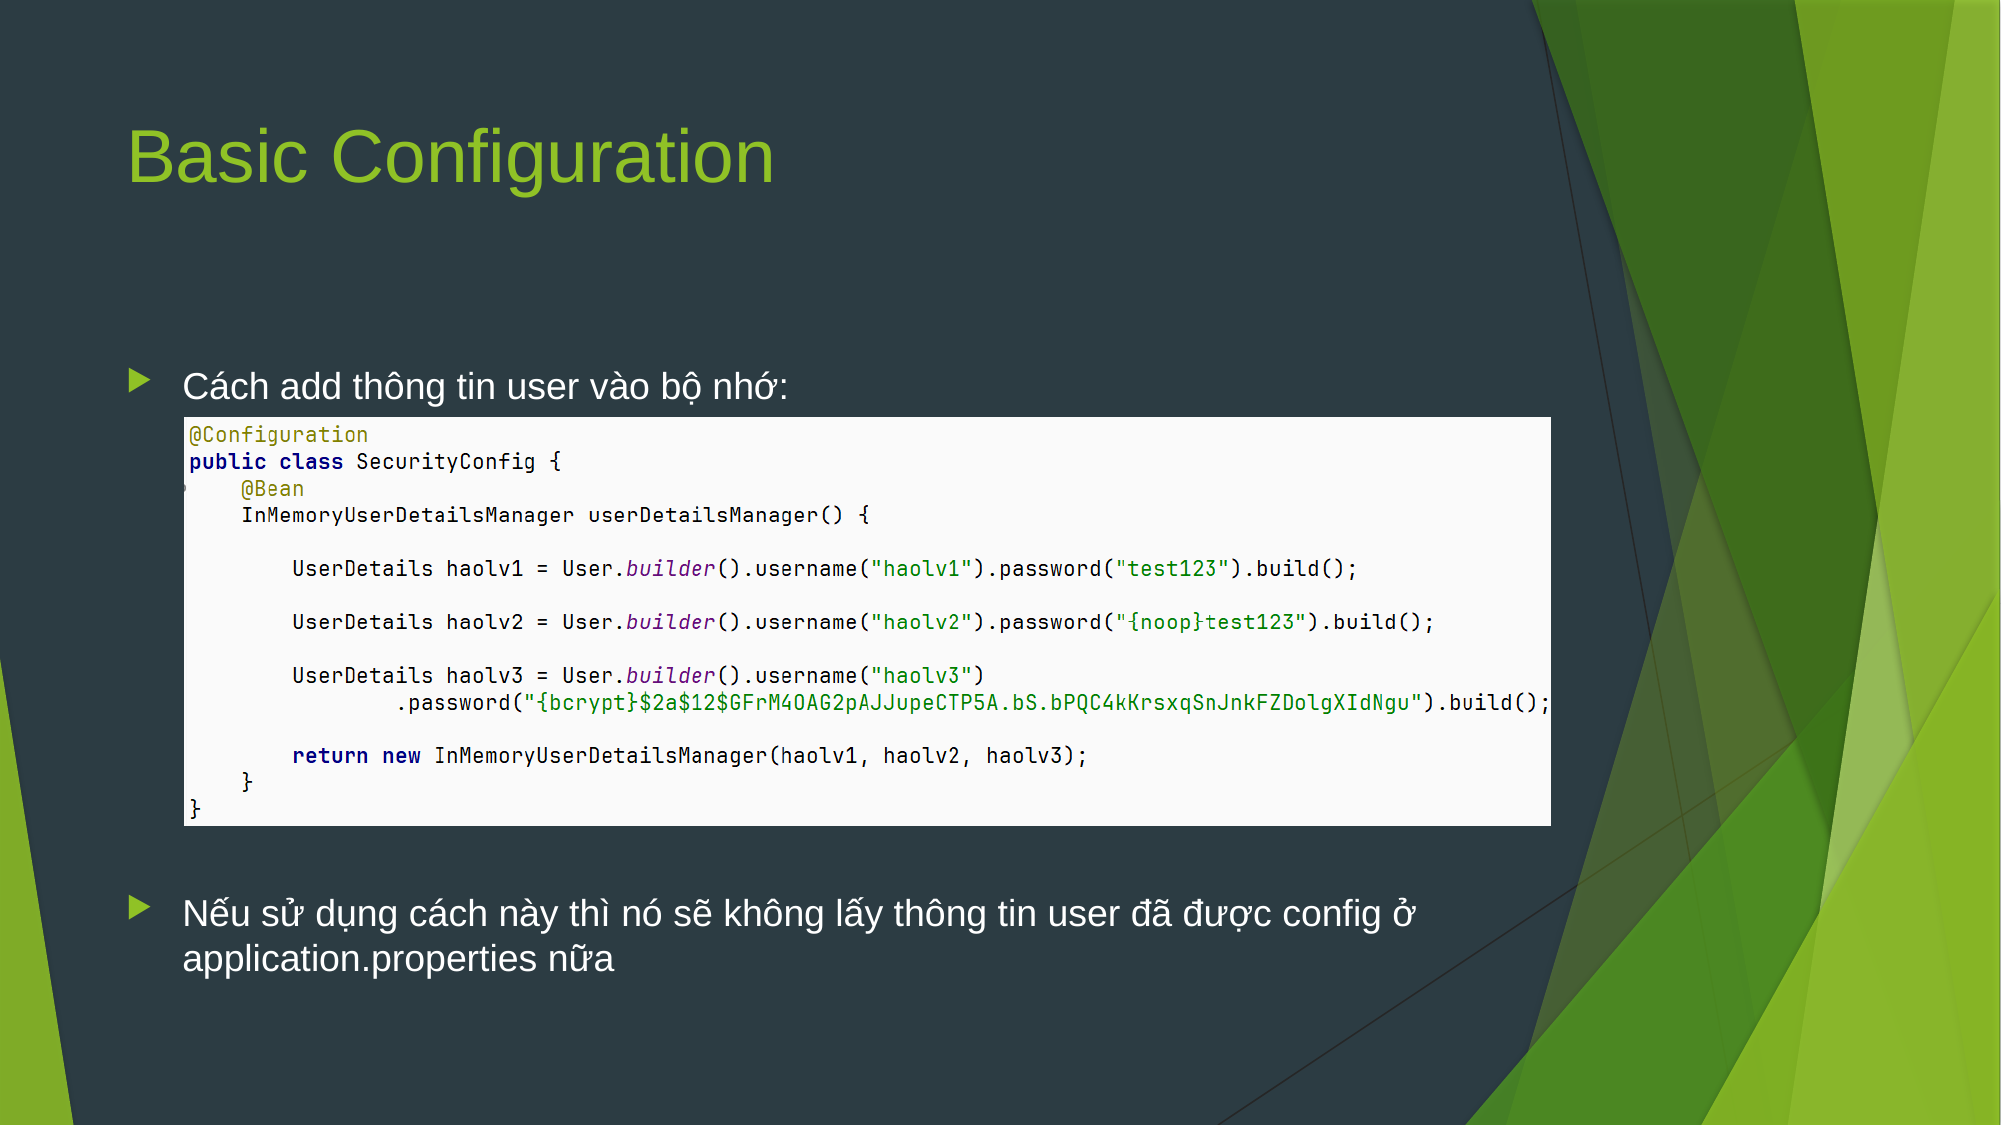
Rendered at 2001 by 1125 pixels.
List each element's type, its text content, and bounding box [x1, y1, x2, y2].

title Basic Configuration [111, 99, 1522, 317]
picture [183, 417, 1551, 827]
list Cách add thông tin user vào bộ nhớ: Nếu sử dụng cách này thì nó sẽ không lấy thông tin user đã được config ở application.properties nữa [111, 354, 1522, 992]
